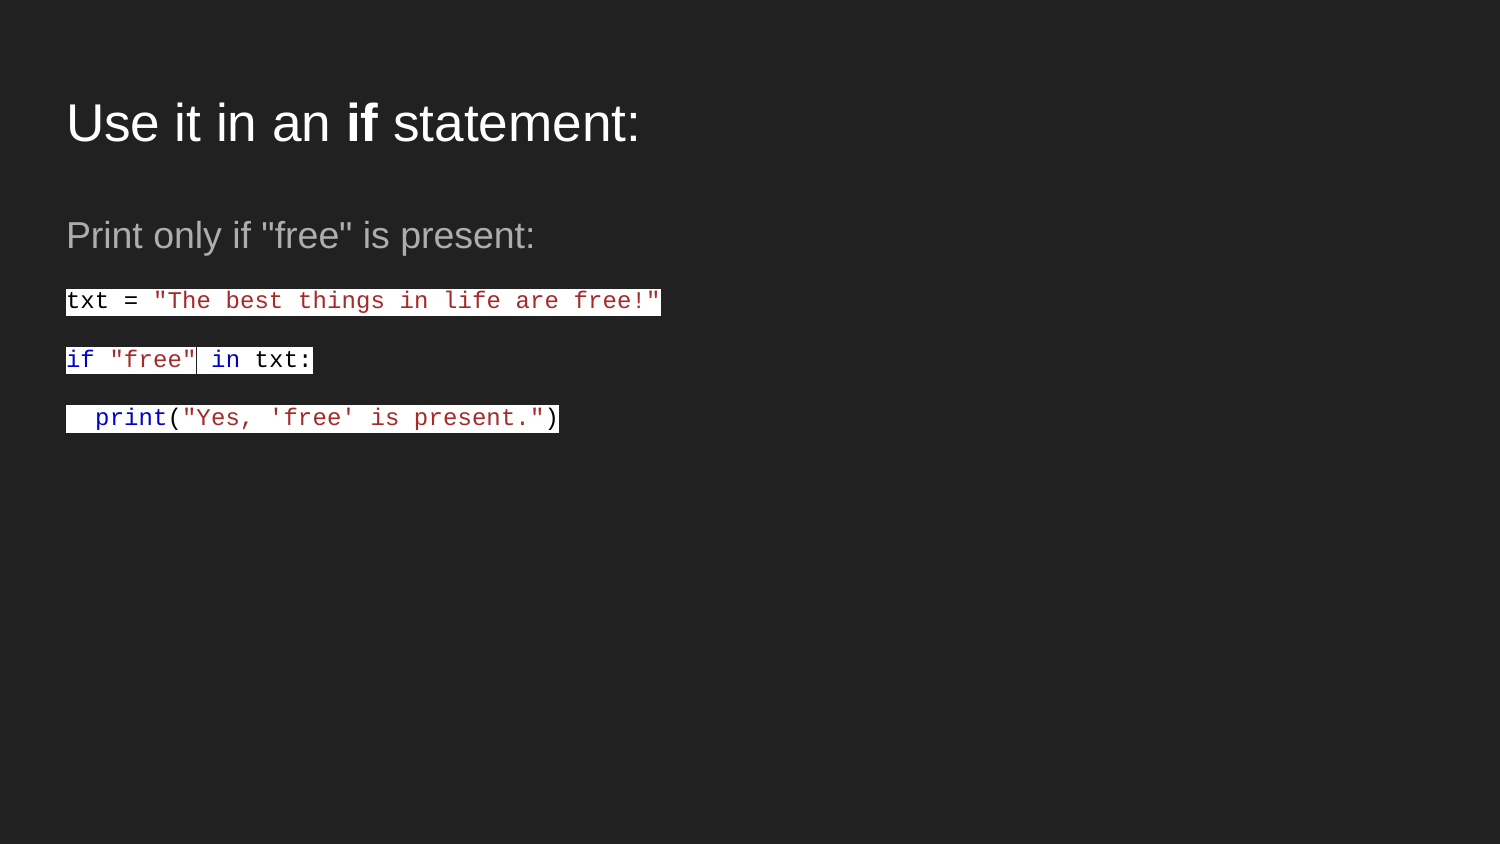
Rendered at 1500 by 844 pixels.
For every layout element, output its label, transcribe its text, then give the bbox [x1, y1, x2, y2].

list Print only if "free" is present: txt = "The best things in life are free!" if "free" in txt: print("Yes, 'free' is present.") [51, 189, 1449, 750]
title Use it in an if statement: [51, 72, 1449, 167]
